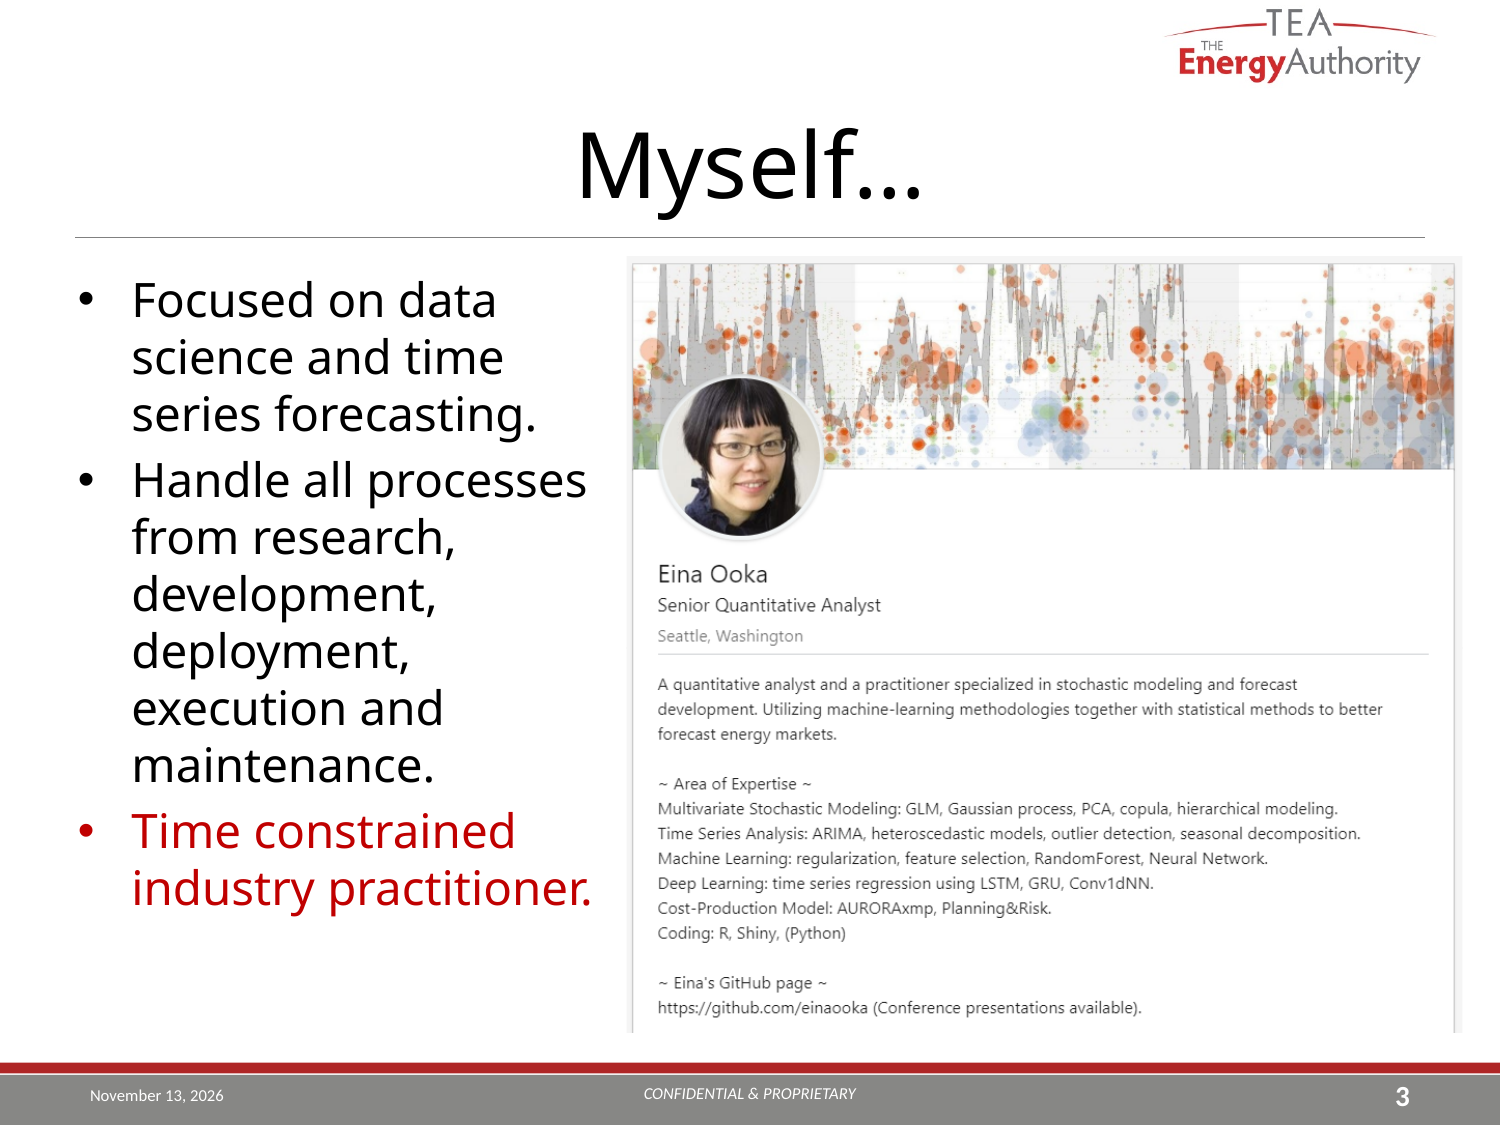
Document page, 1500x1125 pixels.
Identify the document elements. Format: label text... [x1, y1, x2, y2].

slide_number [75, 1065, 425, 1125]
picture [1162, 0, 1438, 92]
footer CONFIDENTIAL & PROPRIETARY [512, 1062, 988, 1123]
slide_number 3 [1074, 1065, 1425, 1125]
picture [626, 256, 1463, 1033]
list Focused on data science and time series forecasting. Handle all processes from research, development, deployment, execution and maintenance. Time constrained industry practitioner. [63, 262, 615, 1005]
title Myself… [75, 90, 1425, 233]
